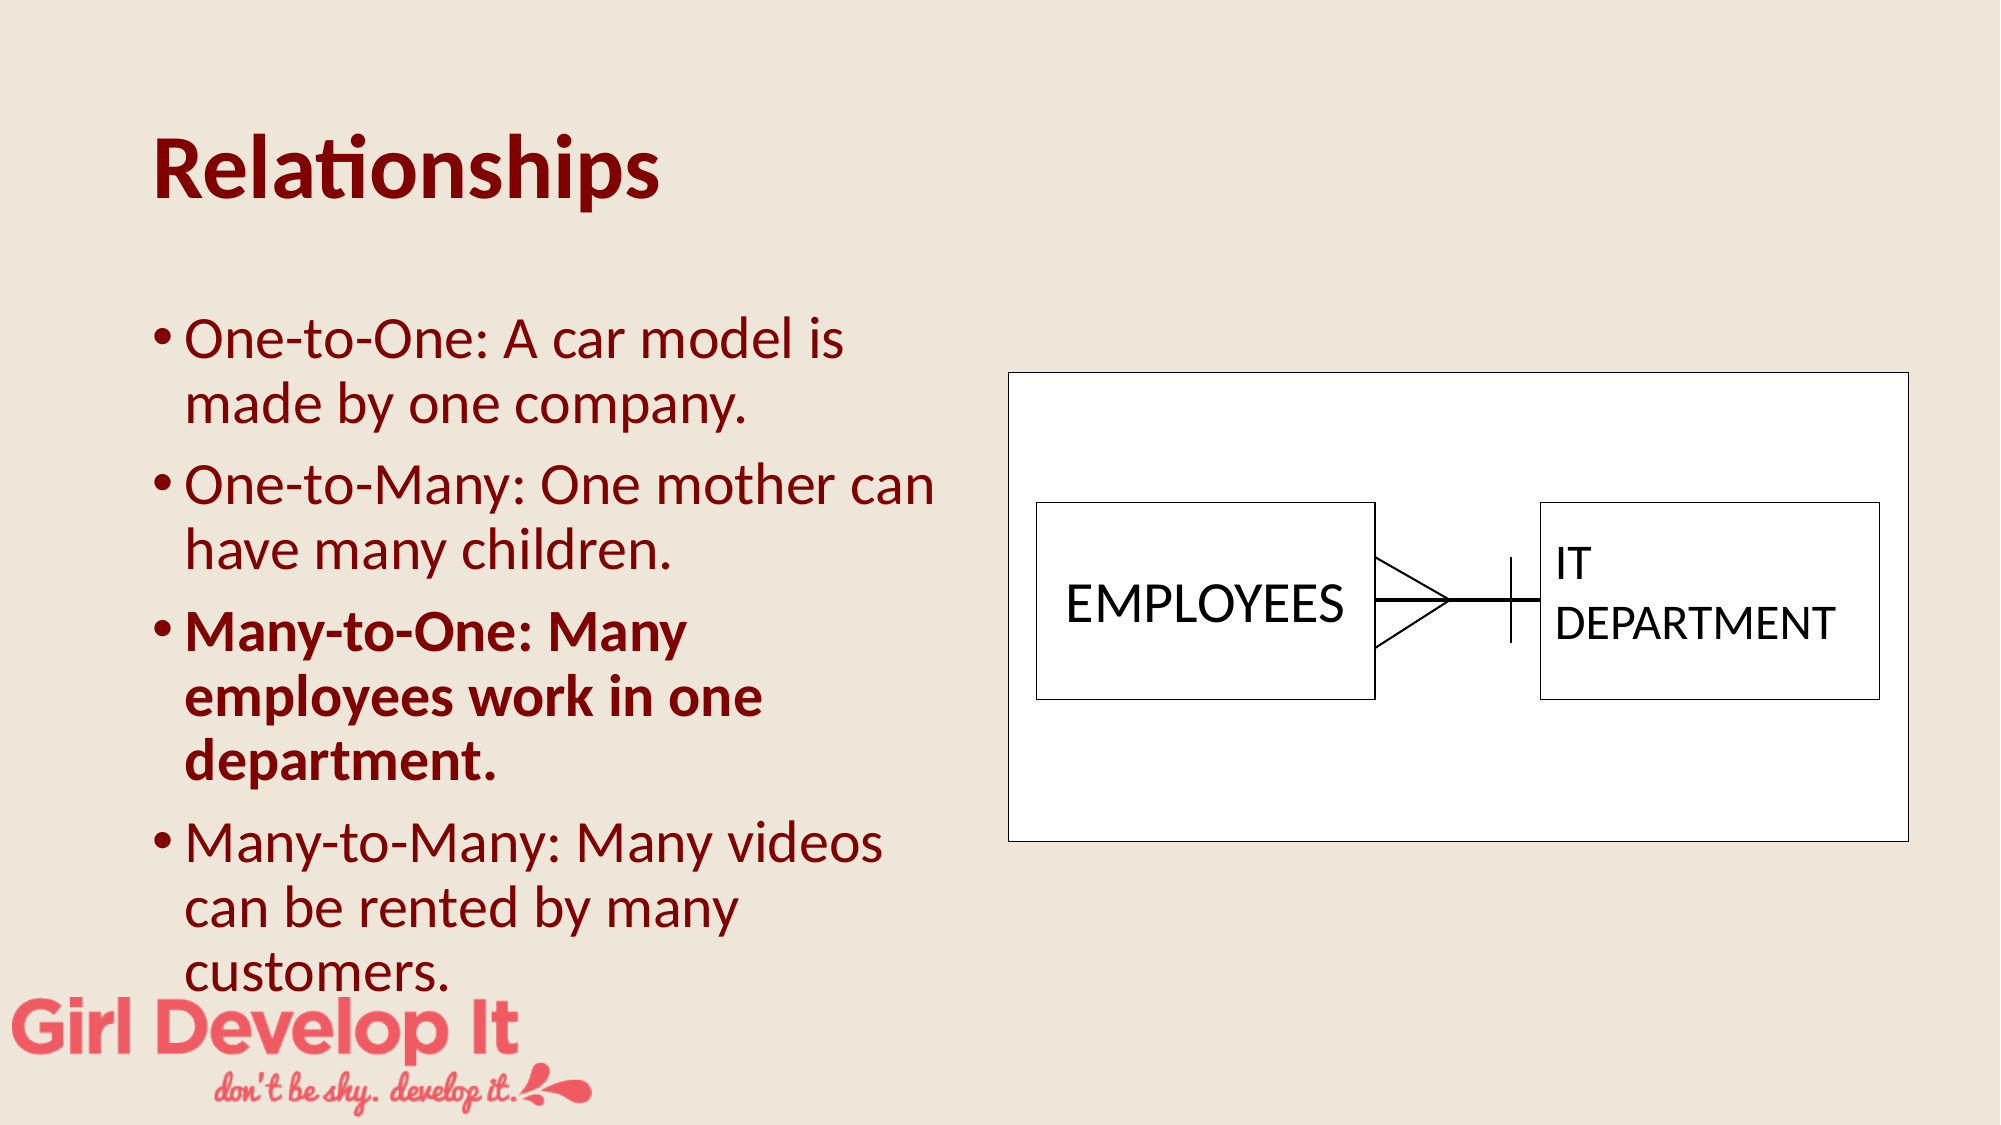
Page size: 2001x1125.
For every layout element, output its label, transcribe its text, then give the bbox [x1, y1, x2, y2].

picture [12, 997, 592, 1118]
text_box [1540, 657, 1880, 700]
list One-to-One: A car model is made by one company. One-to-Many: One mother can have many children. Many-to-One: Many employees work in one department. Many-to-Many: Many videos can be rented by many customers. [137, 299, 988, 1014]
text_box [1374, 557, 1450, 599]
text_box [1036, 502, 1376, 556]
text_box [1374, 599, 1450, 648]
text_box [1036, 641, 1376, 700]
text_box [1540, 502, 1880, 521]
text_box [1008, 372, 1909, 842]
text_box IT DEPARTMENT [1540, 521, 1909, 657]
text_box EMPLOYEES [1036, 556, 1375, 641]
title Relationships [137, 59, 1863, 278]
